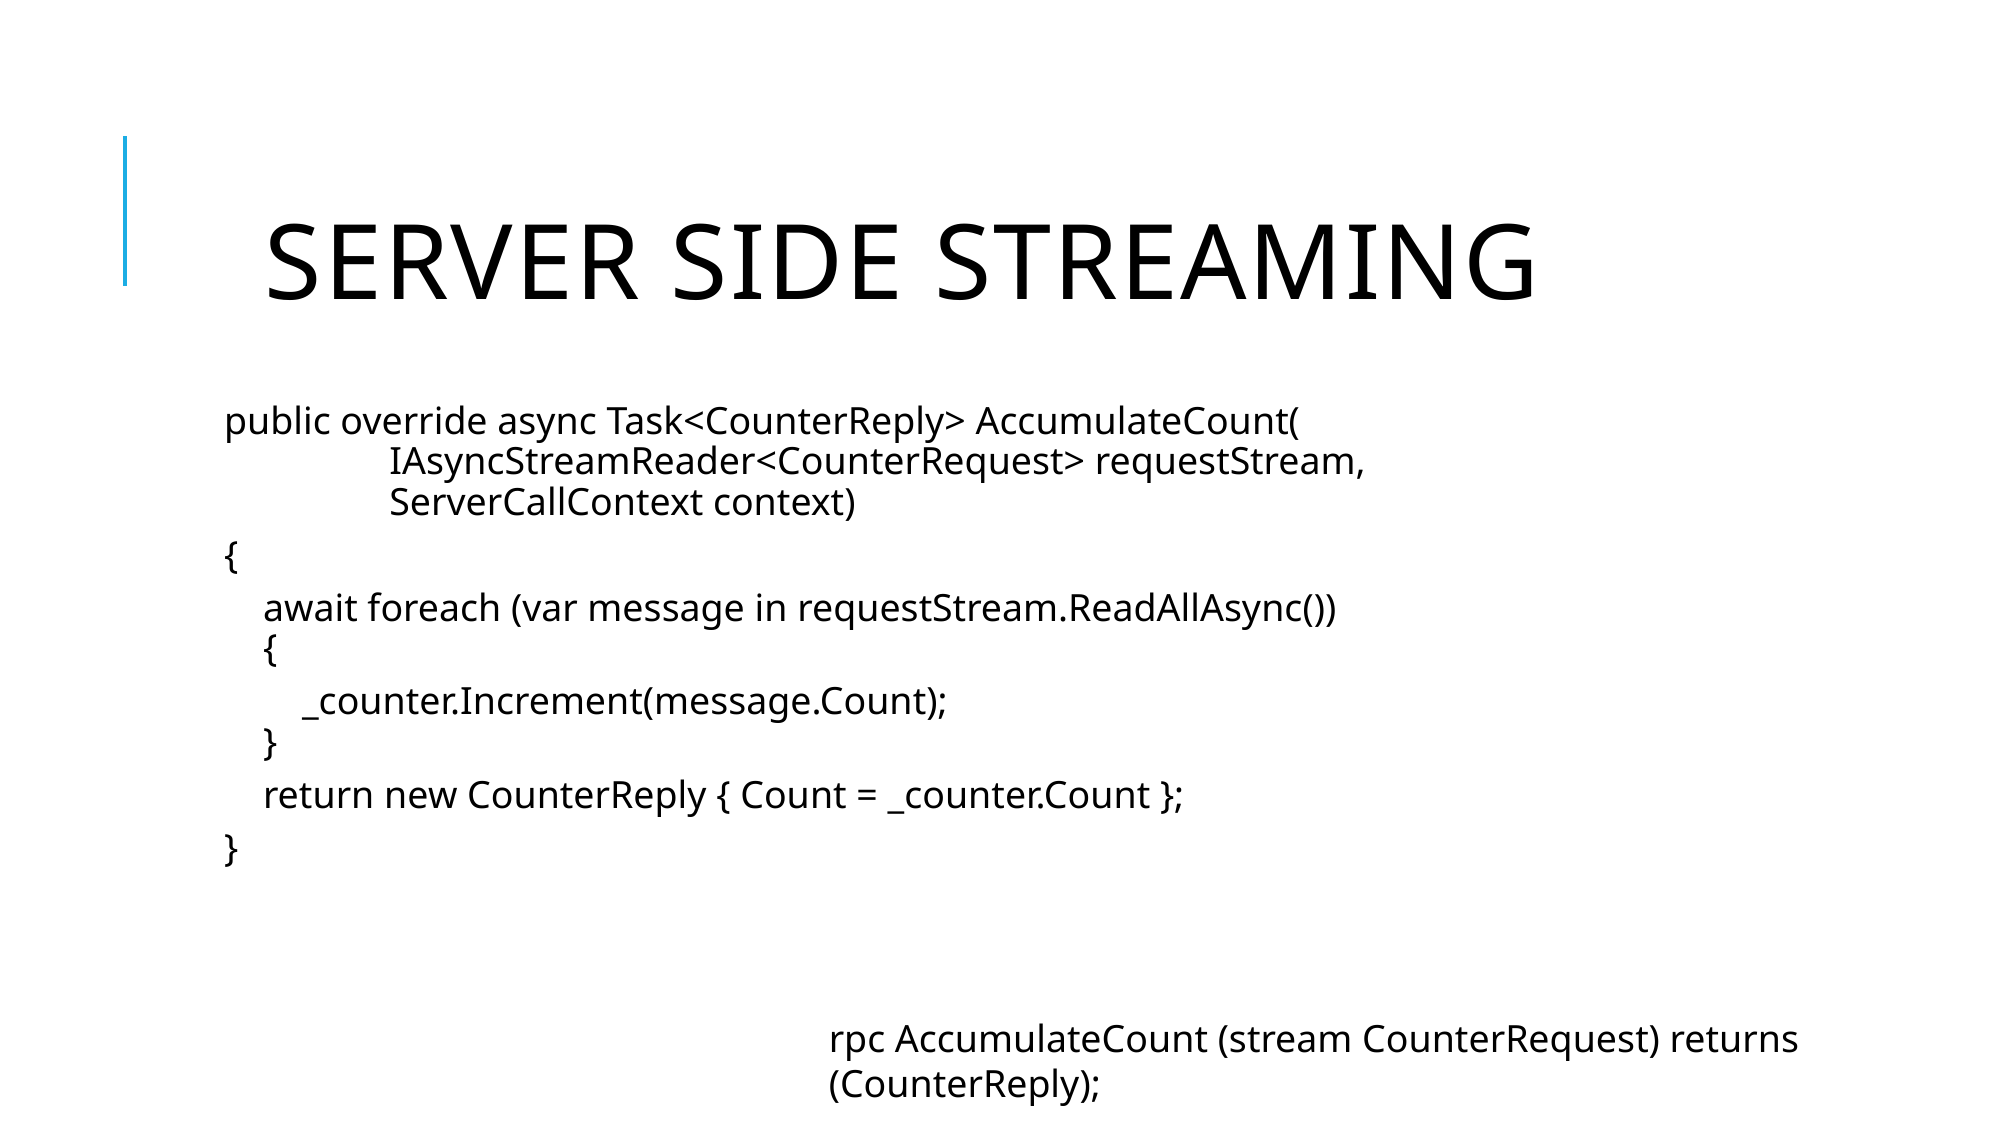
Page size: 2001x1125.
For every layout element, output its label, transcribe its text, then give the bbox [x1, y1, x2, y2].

text_box rpc AccumulateCount (stream CounterRequest) returns (CounterReply);​ [813, 1007, 1916, 1113]
text_box public override async Task<CounterReply> AccumulateCount( IAsyncStreamReader<CounterRequest> requestStream, ServerCallContext context) { await foreach (var message in requestStream.ReadAllAsync()) { _counter.Increment(message.Count); } return new CounterReply { Count = _counter.Count }; } [209, 394, 1844, 928]
title Server side streaming [249, 172, 1803, 368]
